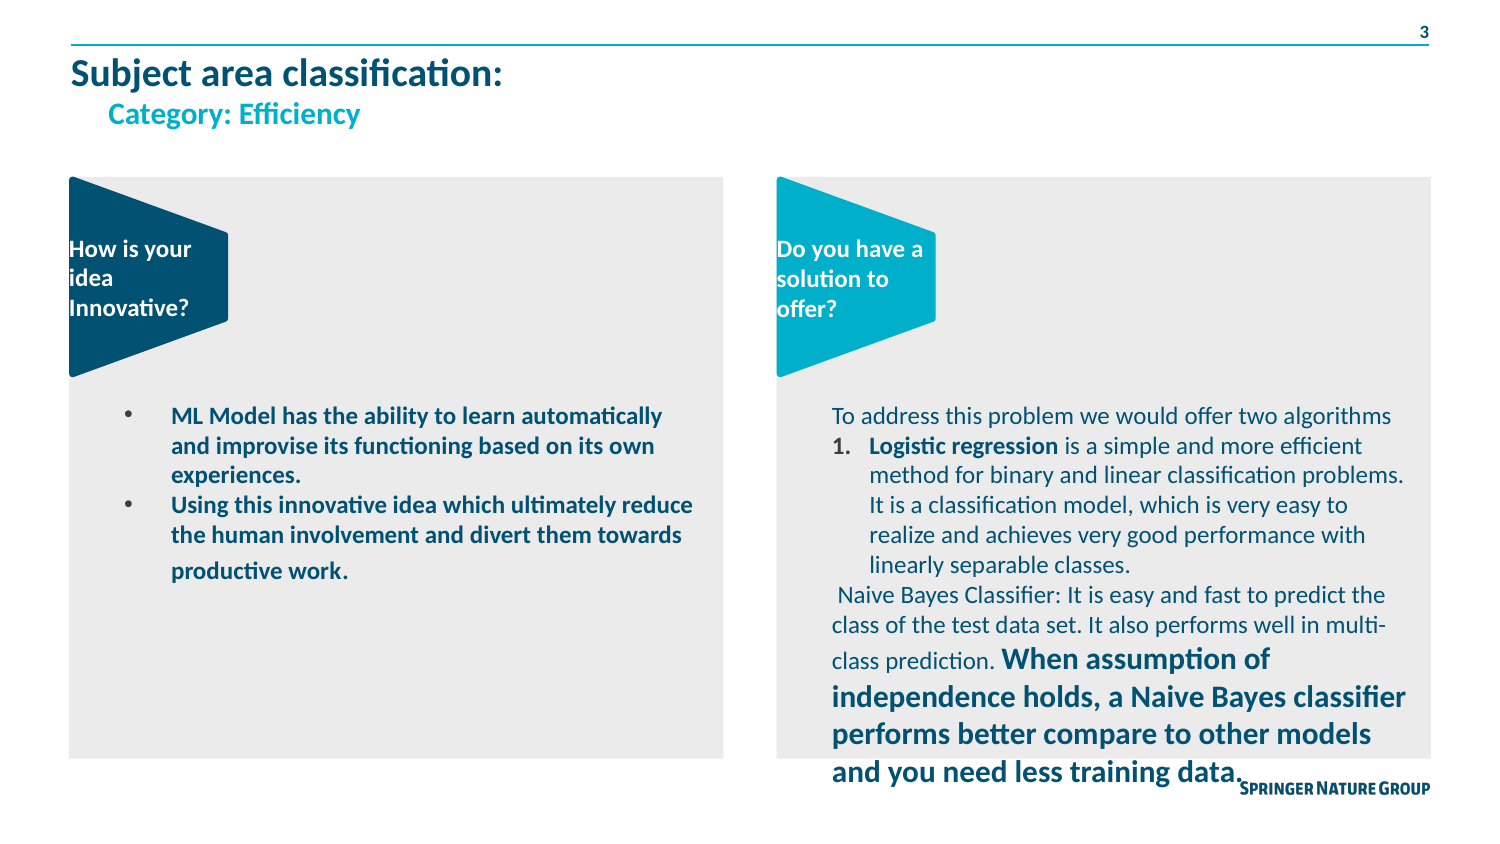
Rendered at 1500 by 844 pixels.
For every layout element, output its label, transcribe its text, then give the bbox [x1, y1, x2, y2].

title Subject area classification: [70, 46, 1430, 92]
picture [1328, 781, 1381, 795]
picture [1383, 781, 1430, 795]
picture [1245, 781, 1317, 795]
list Do you have a solution to offer? [776, 230, 939, 325]
list ML Model has the ability to learn automatically and improvise its functioning based on its own experiences. Using this innovative idea which ultimately reduce the human involvement and divert them towards productive work. [69, 399, 724, 631]
list Category: Efficiency [70, 93, 1430, 131]
list To address this problem we would offer two algorithms Logistic regression is a simple and more efficient method for binary and linear classification problems. It is a classification model, which is very easy to realize and achieves very good performance with linearly separable classes. Naive Bayes Classifier: It is easy and fast to predict the class of the test data set. It also performs well in multi-class prediction. When assumption of independence holds, a Naive Bayes classifier performs better compare to other models and you need less training data. [776, 399, 1431, 631]
list How is your idea Innovative? [69, 229, 230, 324]
